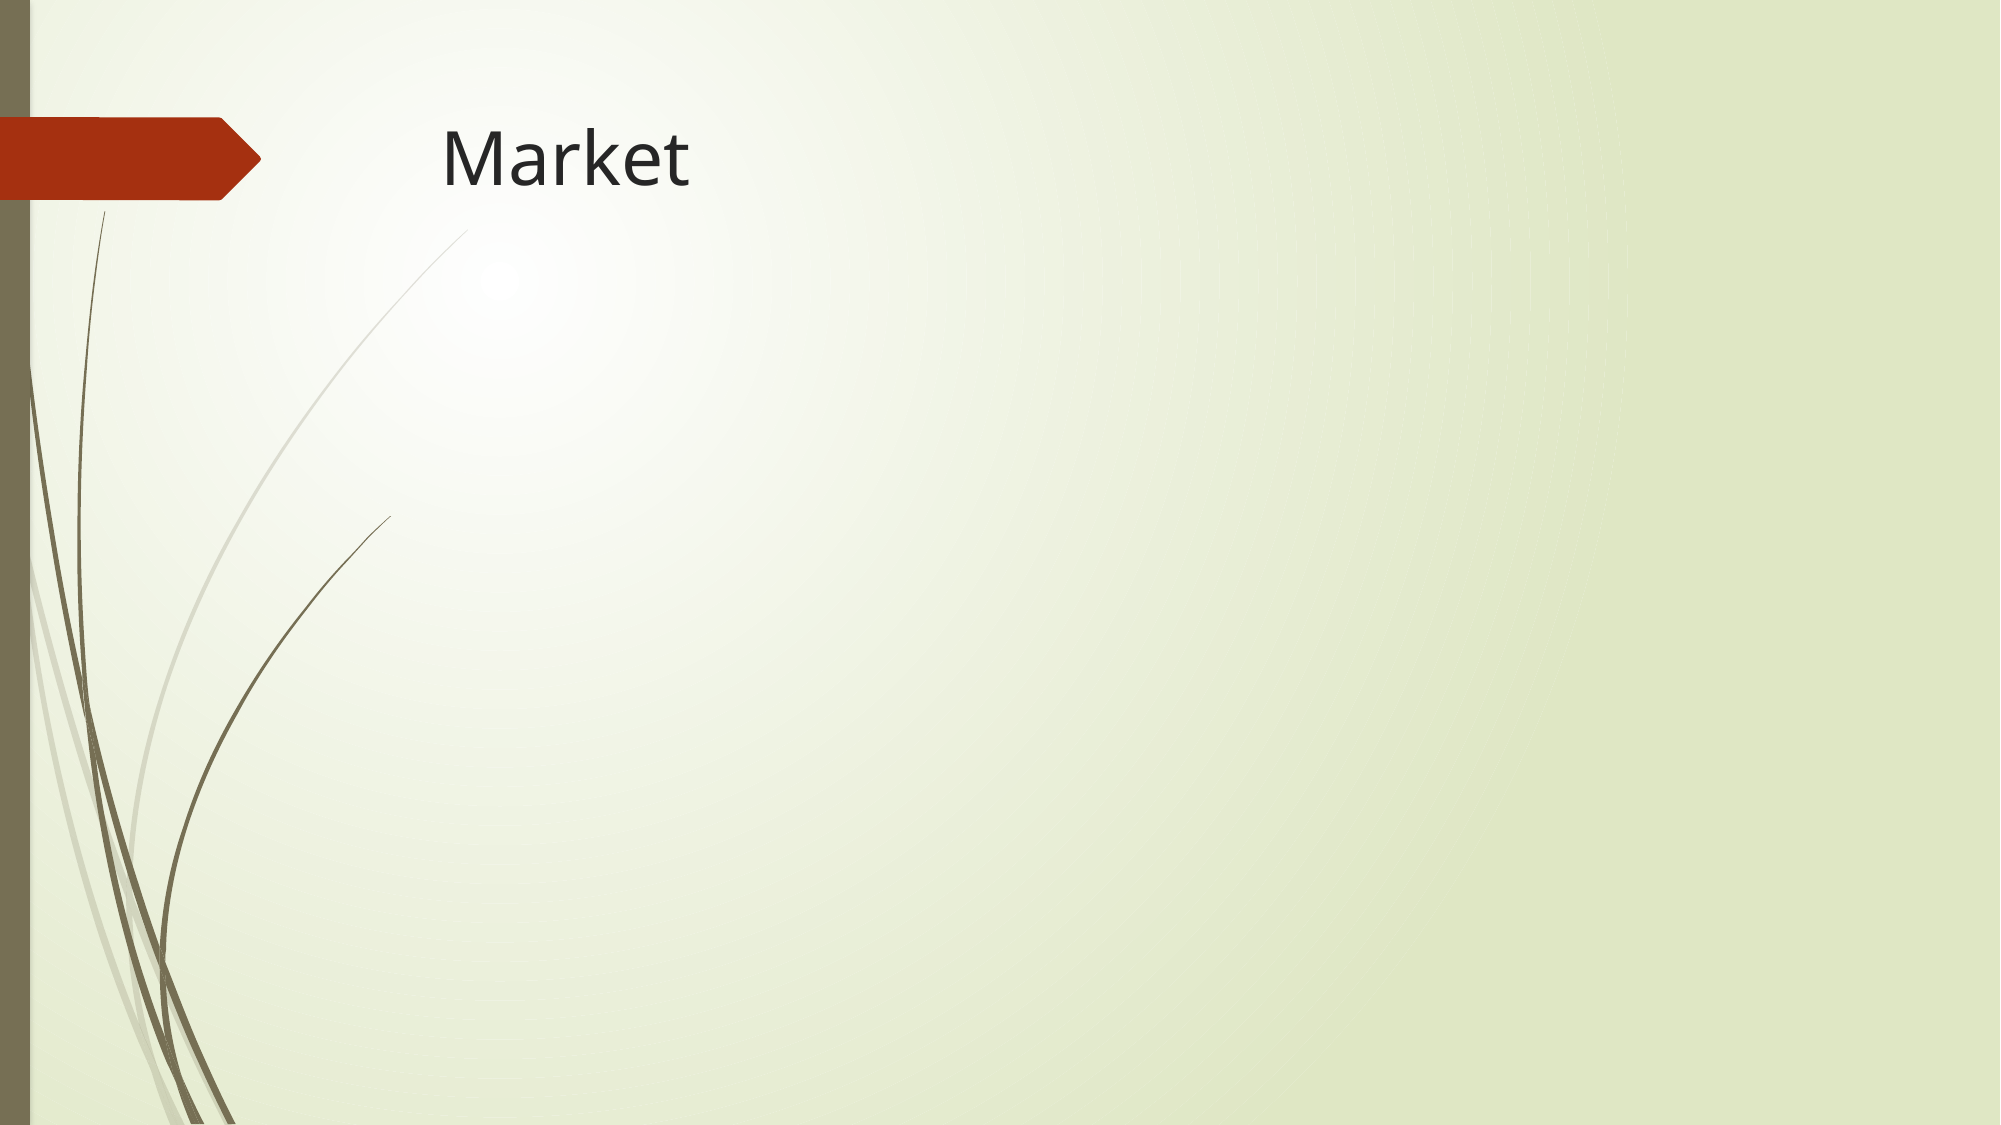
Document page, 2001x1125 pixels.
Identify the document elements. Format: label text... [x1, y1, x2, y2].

title Market [425, 102, 1888, 313]
